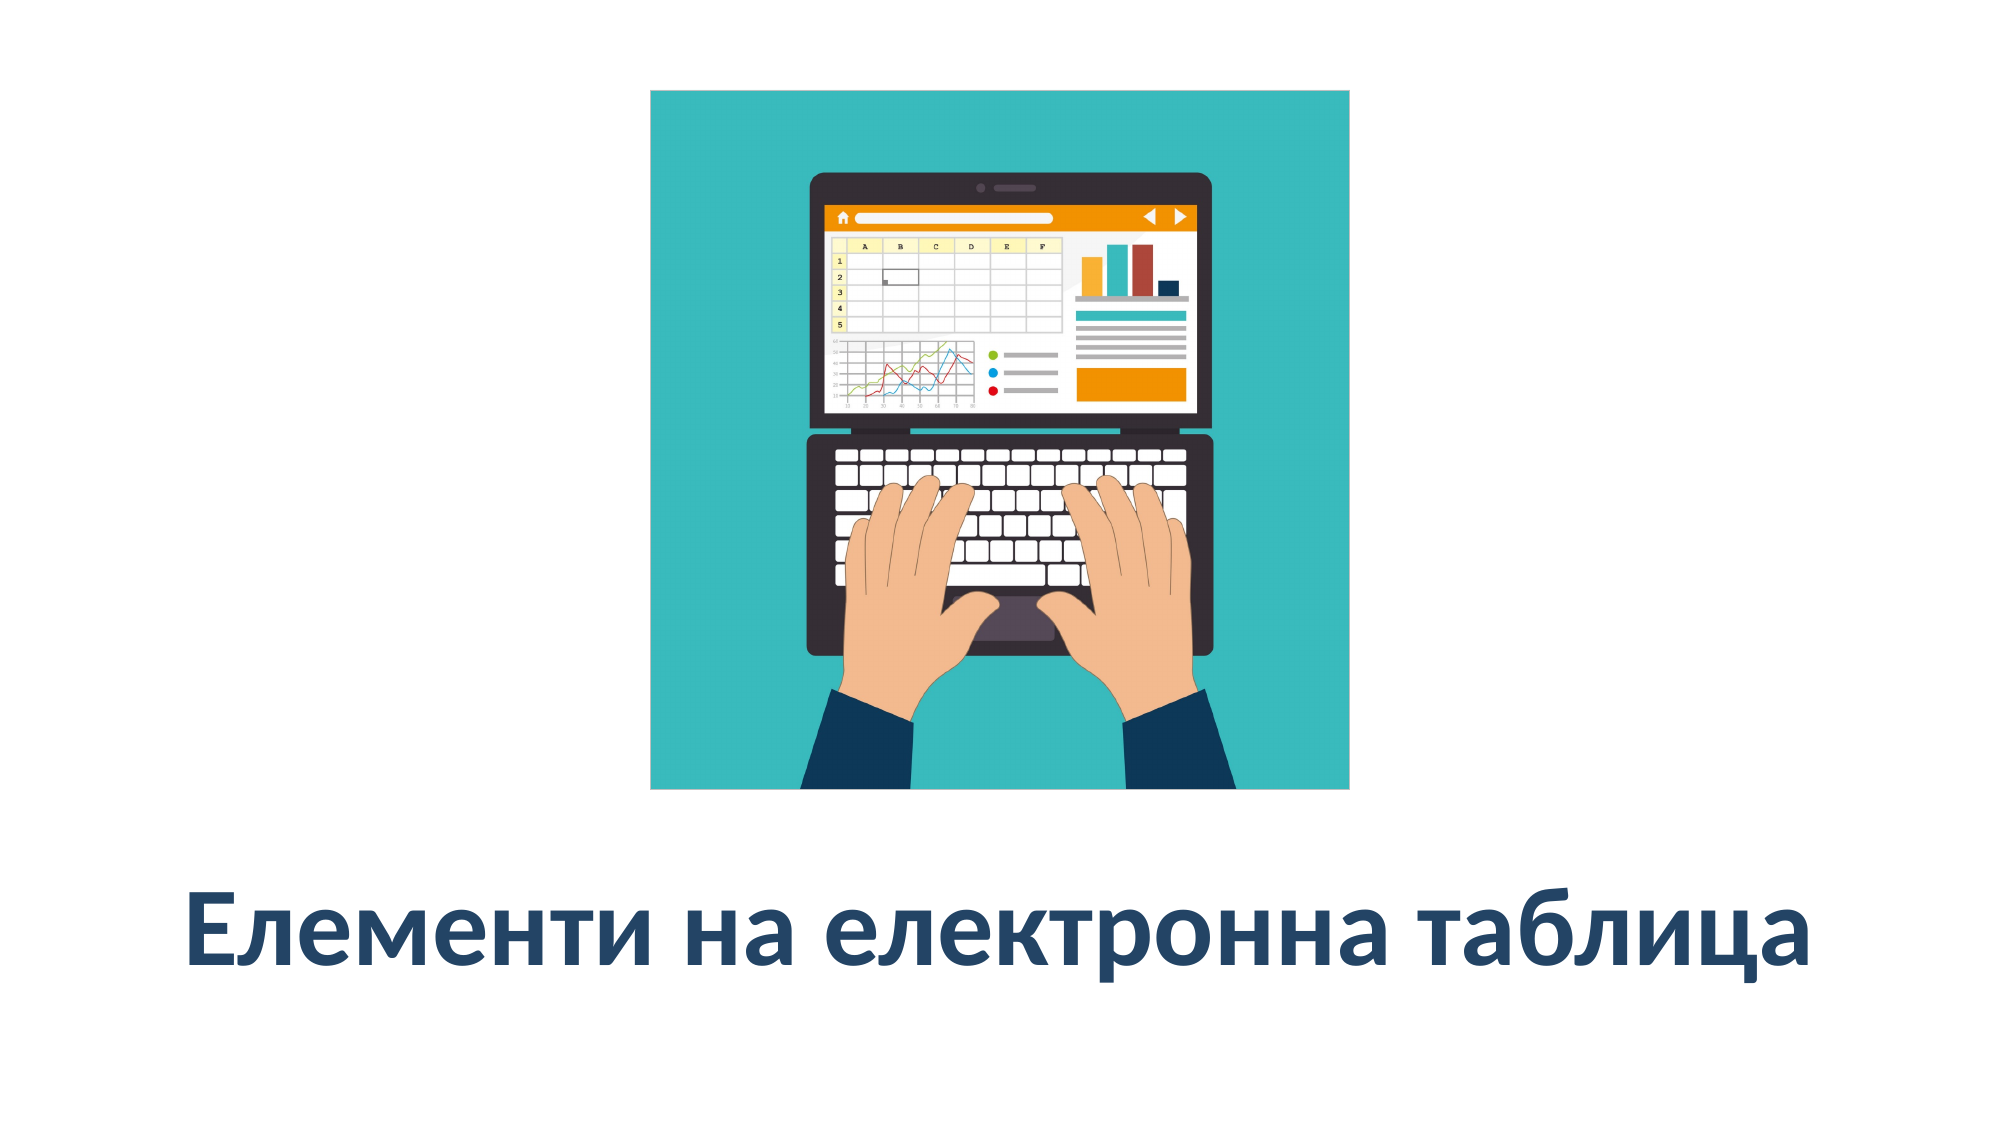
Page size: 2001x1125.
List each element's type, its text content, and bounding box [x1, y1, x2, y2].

title Елементи на електронна таблица [100, 857, 1900, 984]
picture [650, 89, 1350, 790]
